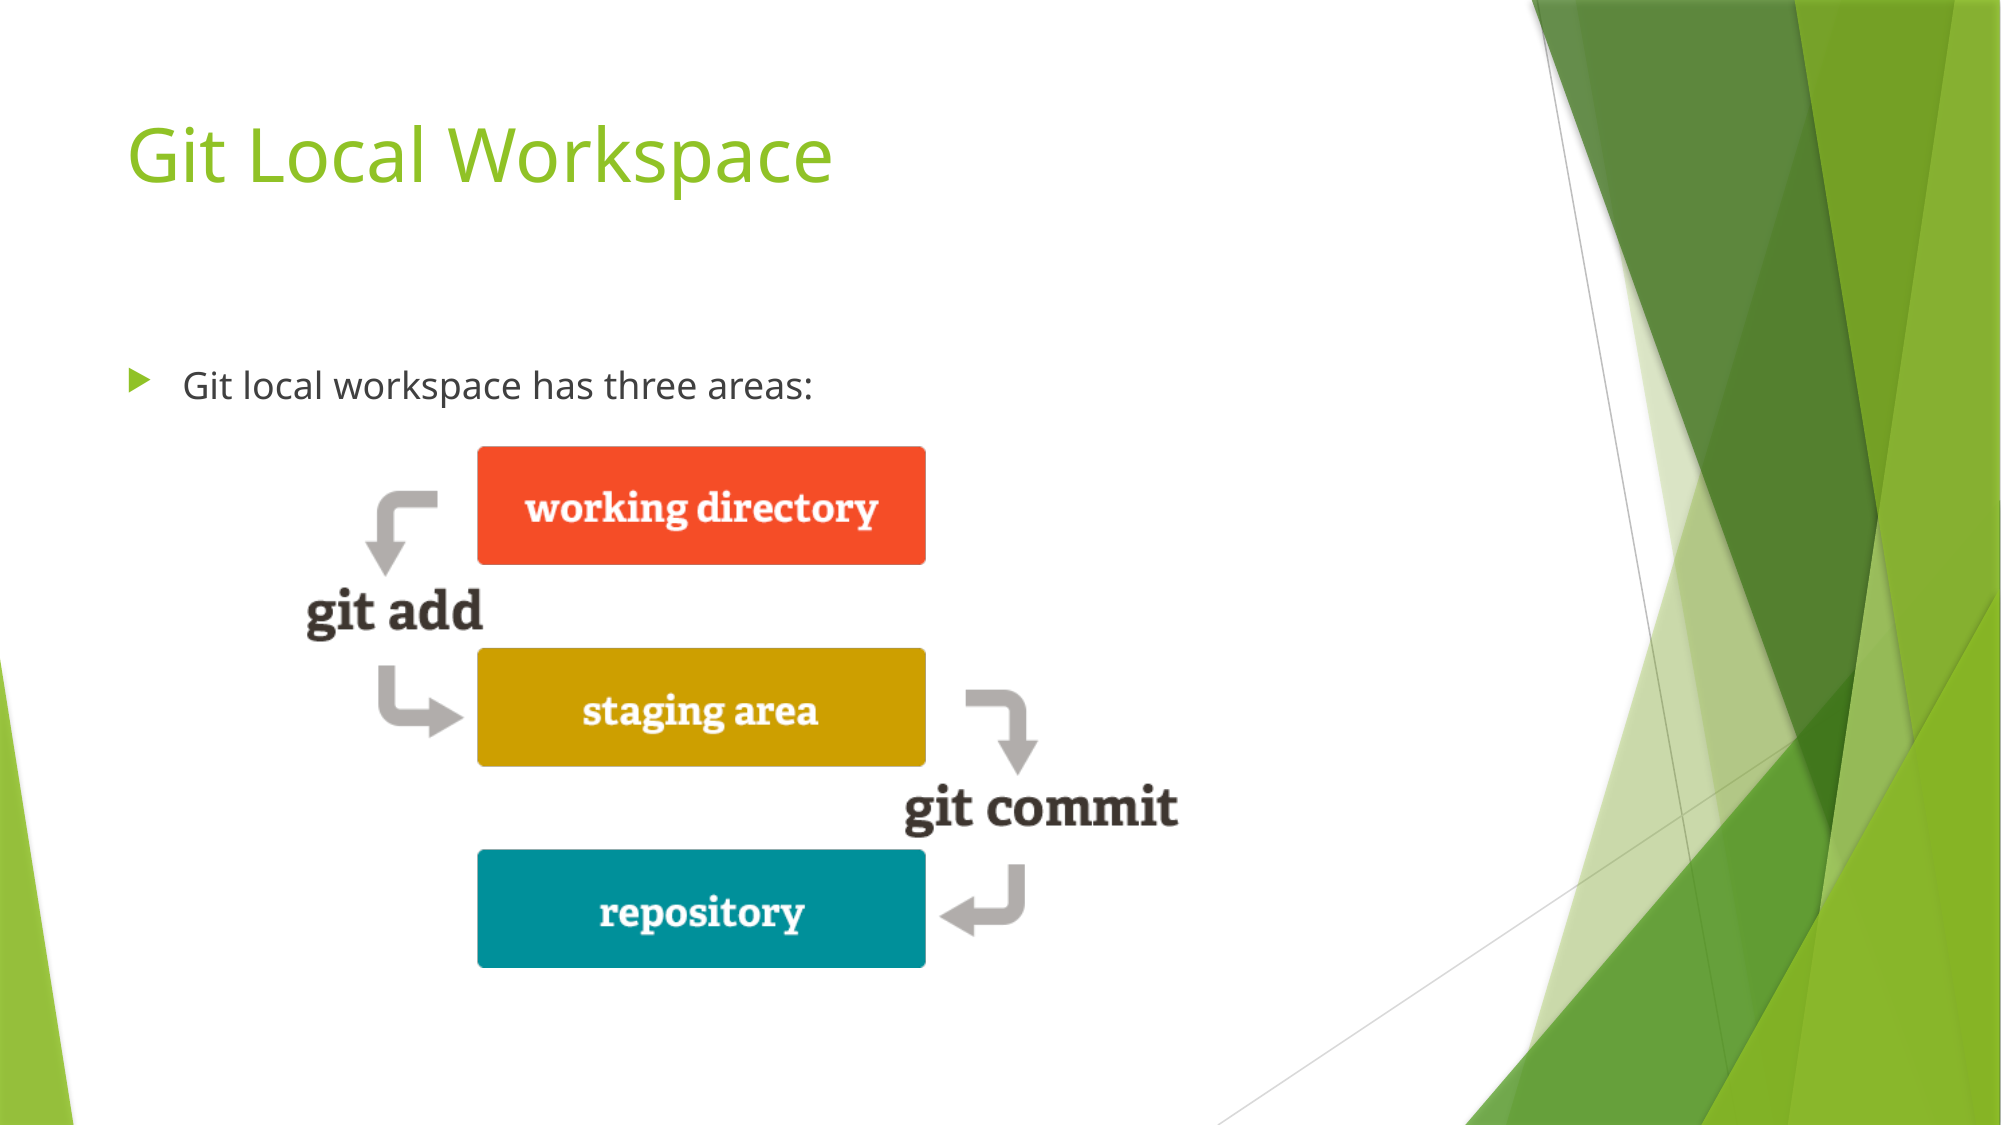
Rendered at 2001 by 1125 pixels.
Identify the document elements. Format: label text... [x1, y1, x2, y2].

picture [277, 436, 1199, 968]
title Git Local Workspace [111, 99, 1522, 317]
list Git local workspace has three areas: [111, 354, 1522, 992]
